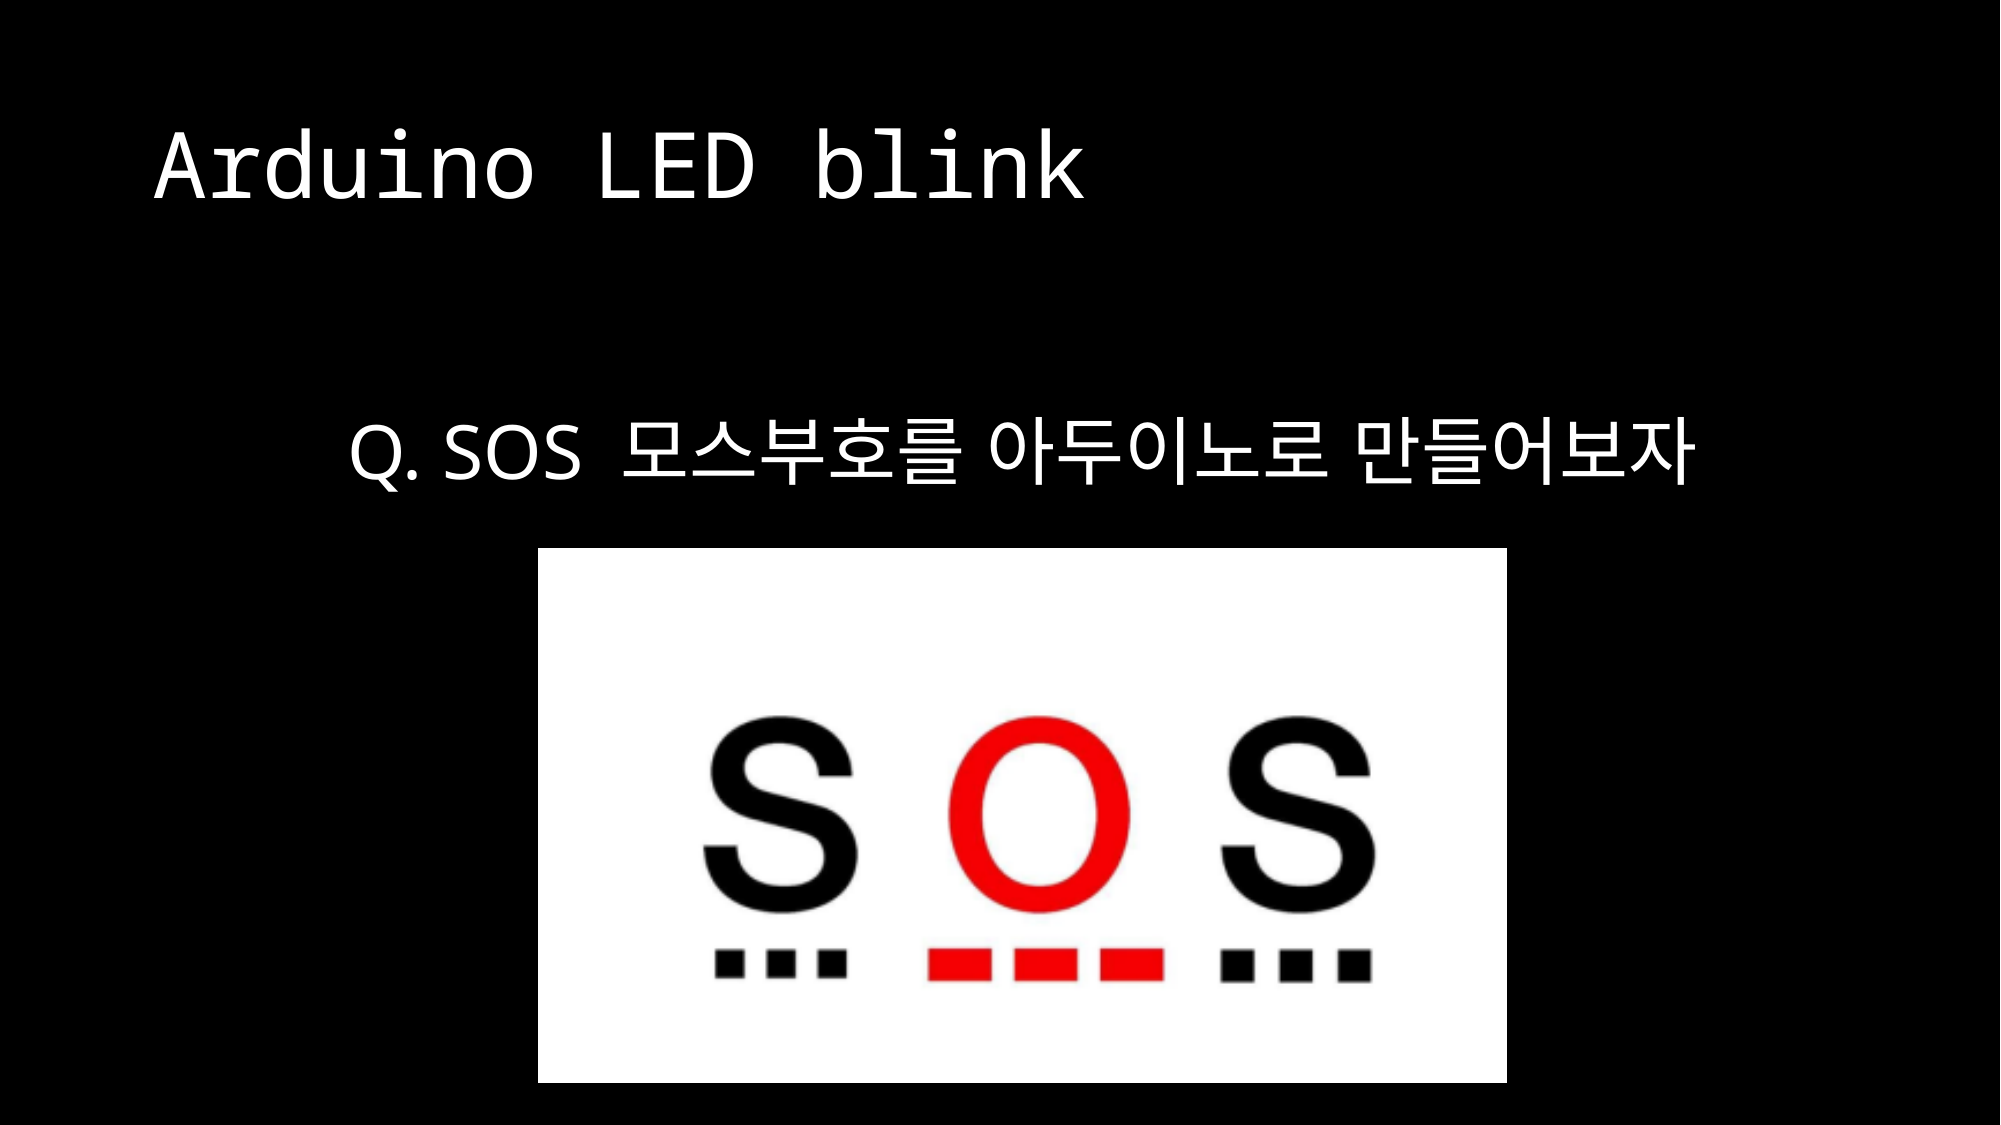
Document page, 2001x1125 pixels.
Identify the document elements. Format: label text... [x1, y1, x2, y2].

title Arduino LED blink [137, 59, 1863, 278]
text_box Q. SOS 모스부호를 아두이노로 만들어보자 [230, 397, 1815, 502]
picture [538, 547, 1508, 1084]
